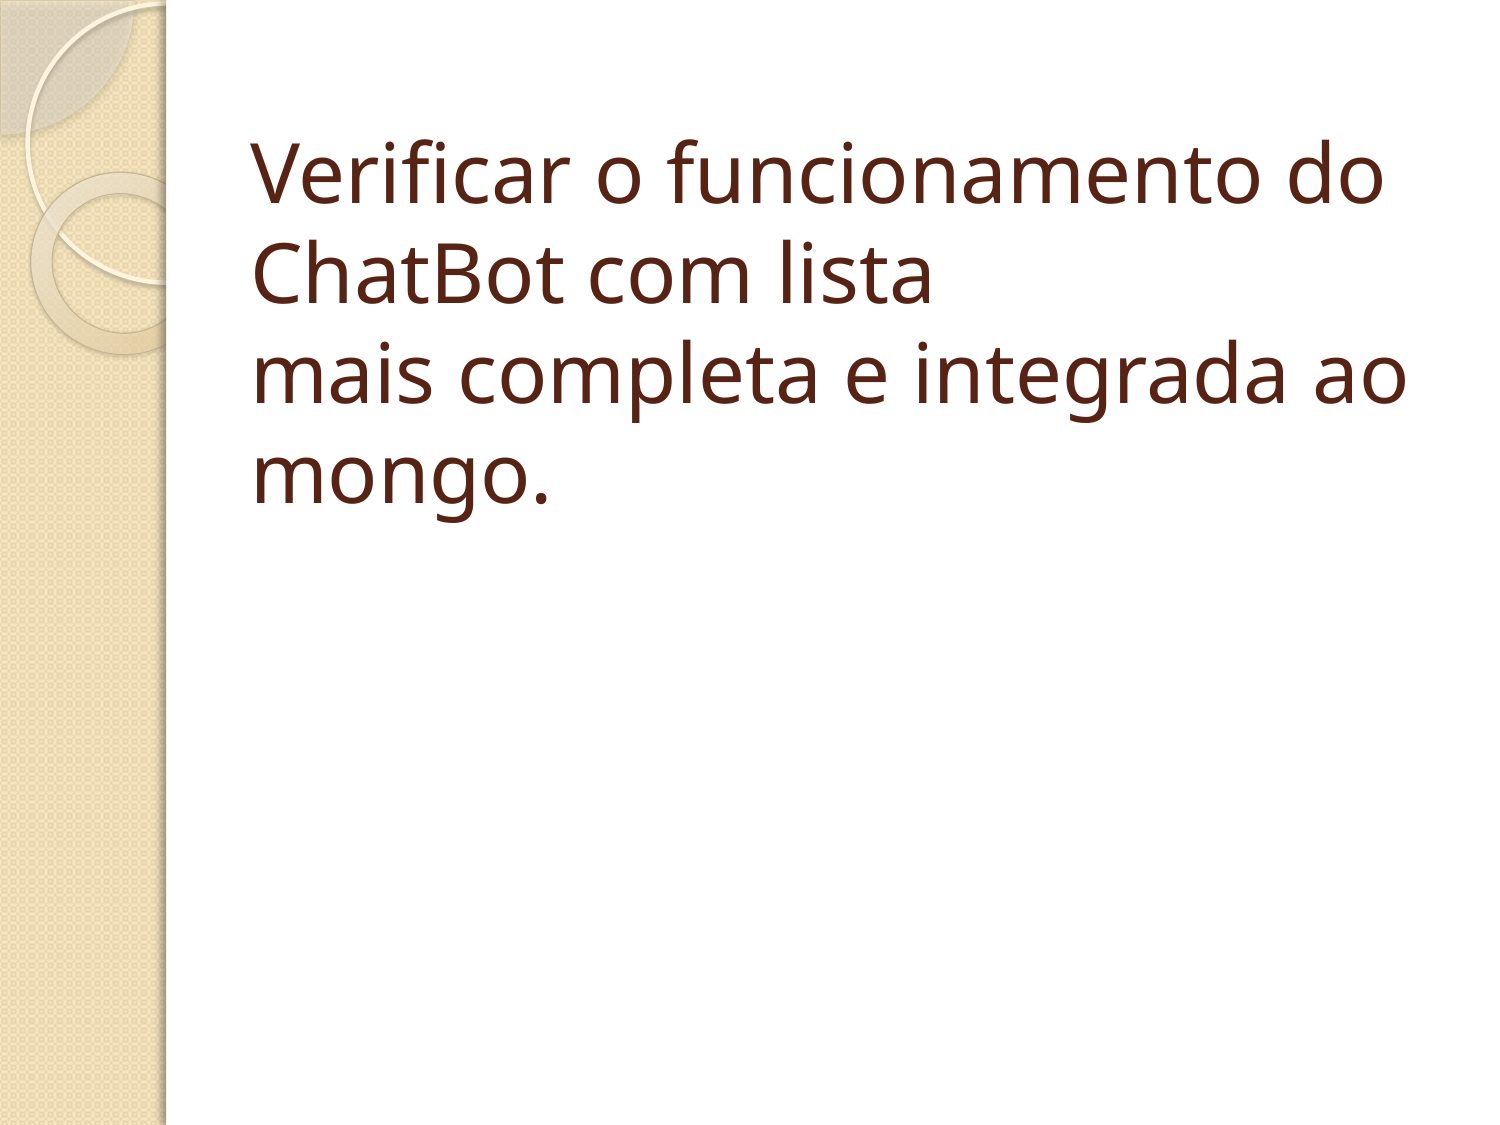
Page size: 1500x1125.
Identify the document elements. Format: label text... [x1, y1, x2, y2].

title Verificar o funcionamento do ChatBot com lista mais completa e integrada ao mongo. [235, 78, 1466, 563]
